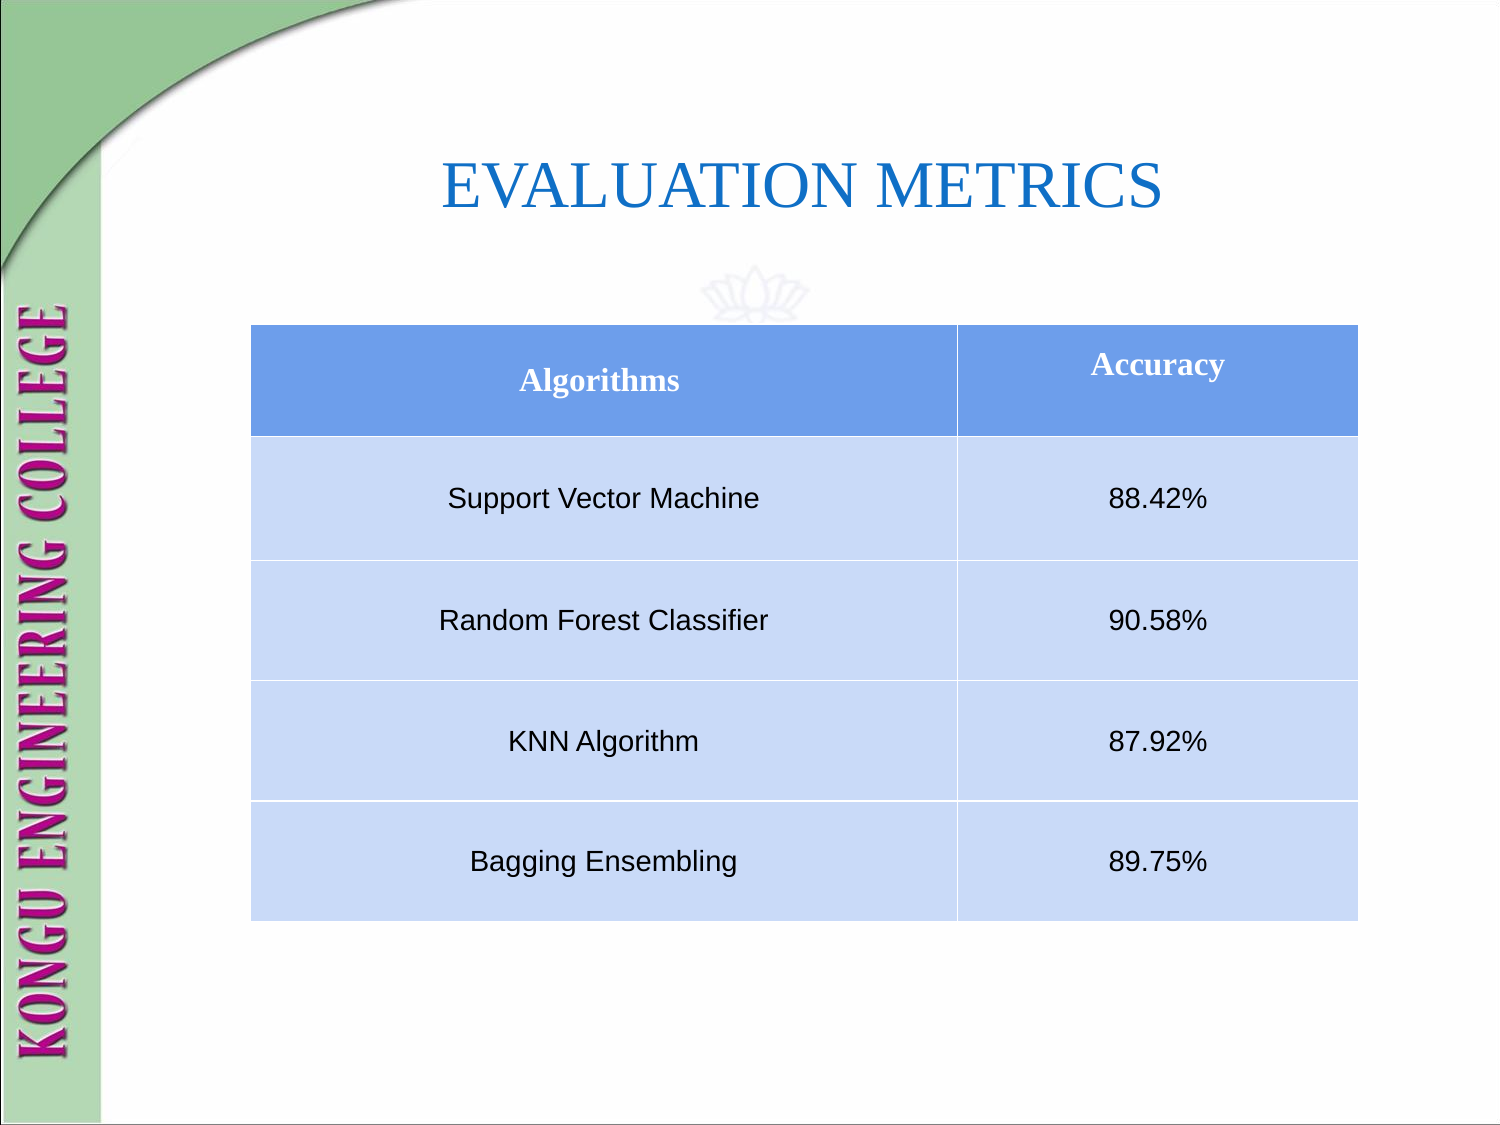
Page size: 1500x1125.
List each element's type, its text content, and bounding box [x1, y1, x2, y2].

title EVALUATION METRICS [422, 120, 1305, 221]
table_cell 90.58% [958, 561, 1358, 680]
table_cell Random Forest Classifier [251, 561, 957, 680]
table_cell Support Vector Machine [251, 437, 957, 560]
table_cell 89.75% [958, 802, 1358, 921]
table_cell KNN Algorithm [251, 681, 957, 800]
table_cell Bagging Ensembling [251, 802, 957, 921]
table_cell 88.42% [958, 437, 1358, 560]
table_header Algorithms [251, 325, 957, 436]
table_header Accuracy [958, 325, 1358, 436]
picture [0, 0, 1500, 1125]
list [125, 262, 1425, 1125]
table_cell 87.92% [958, 681, 1358, 800]
